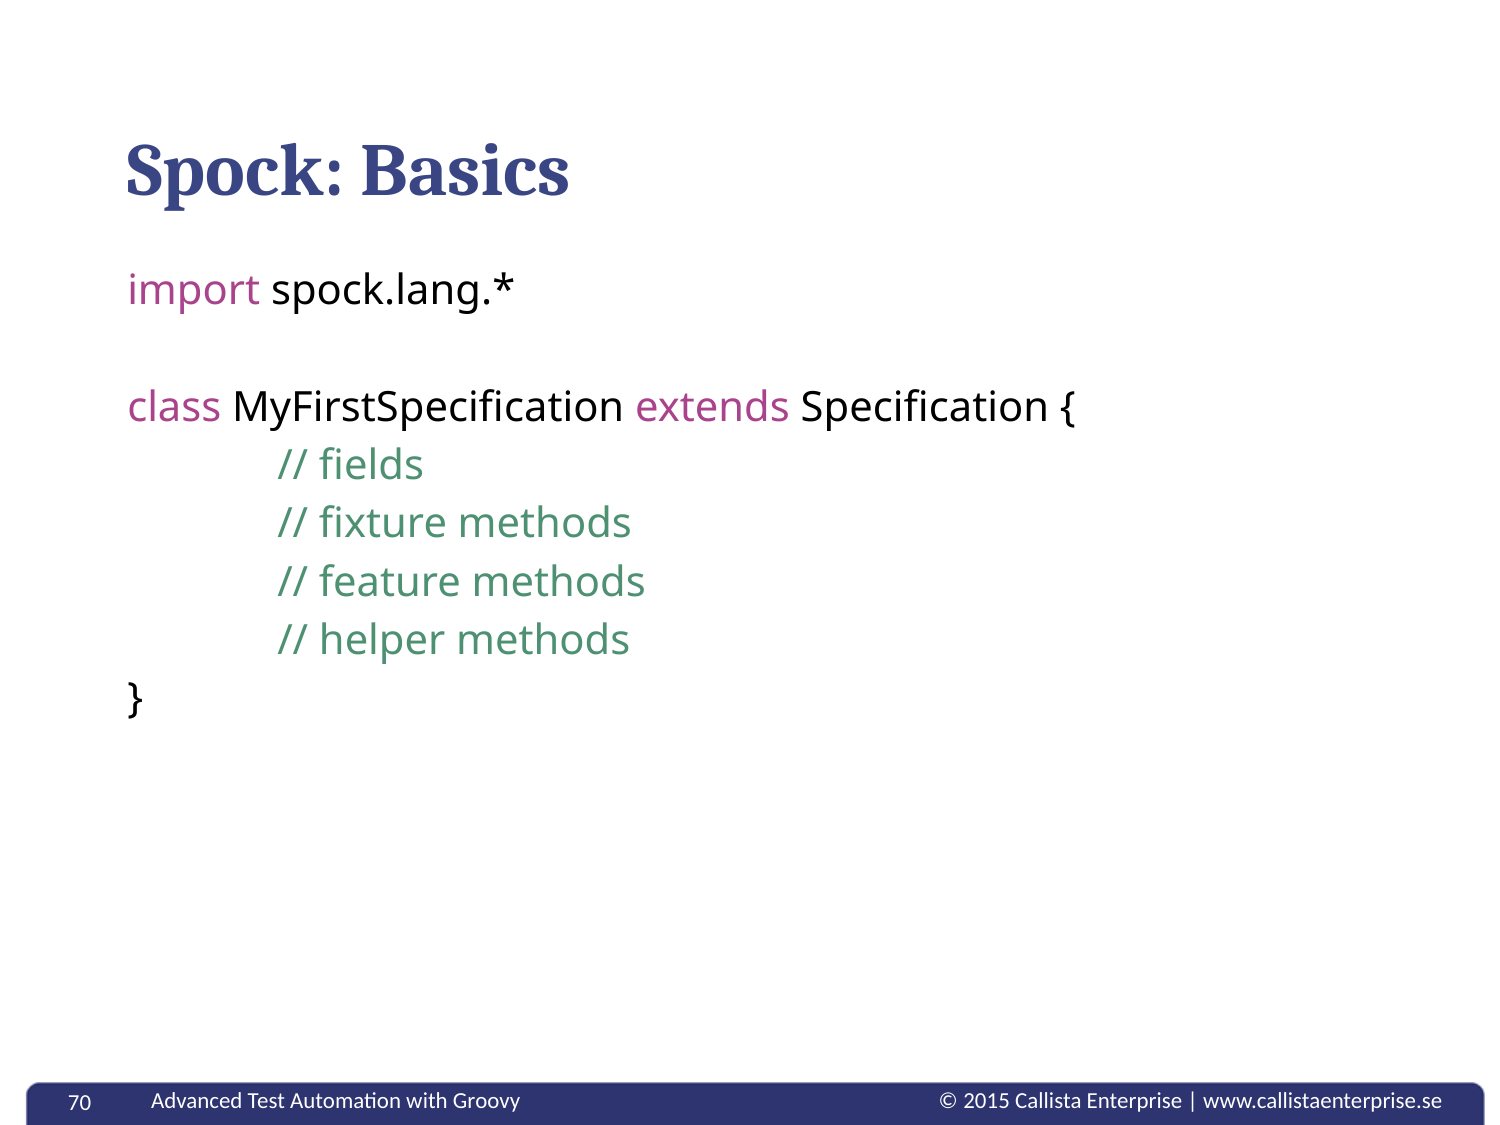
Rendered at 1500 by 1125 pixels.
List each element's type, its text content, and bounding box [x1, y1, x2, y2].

picture [0, 0, 1500, 1125]
title Spock: Basics [112, 93, 1388, 219]
list import spock.lang.* class MyFirstSpecification extends Specification { // fields // fixture methods // feature methods // helper methods } [112, 255, 1412, 1024]
